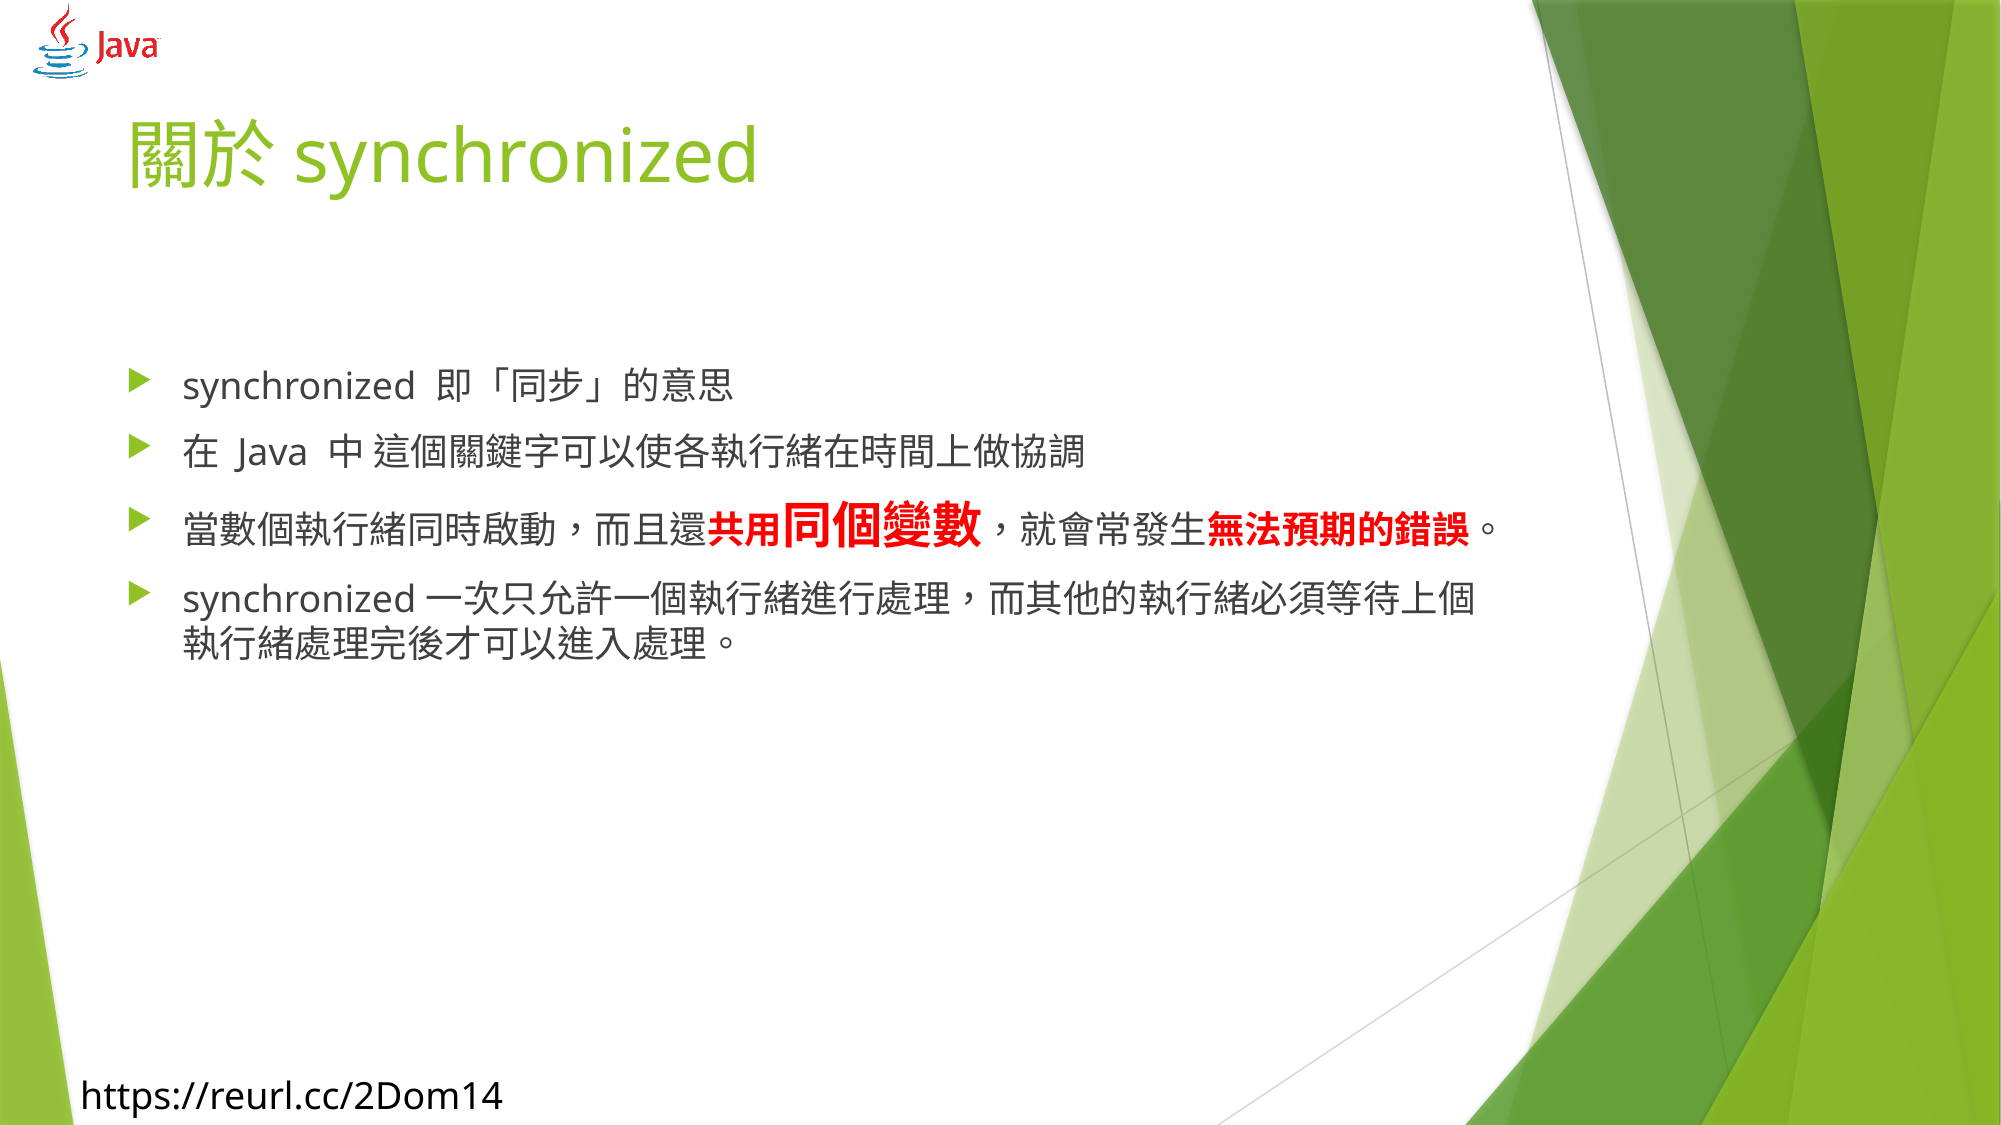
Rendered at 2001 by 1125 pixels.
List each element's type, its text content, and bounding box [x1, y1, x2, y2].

picture [27, 1, 165, 79]
title 關於synchronized [111, 99, 1522, 317]
list synchronized 即「同步」的意思 在 Java 中 這個關鍵字可以使各執行緒在時間上做協調 當數個執行緒同時啟動，而且還共用同個變數，就會常發生無法預期的錯誤。 synchronized一次只允許一個執行緒進行處理，而其他的執行緒必須等待上個執行緒處理完後才可以進入處理。 [111, 354, 1522, 992]
